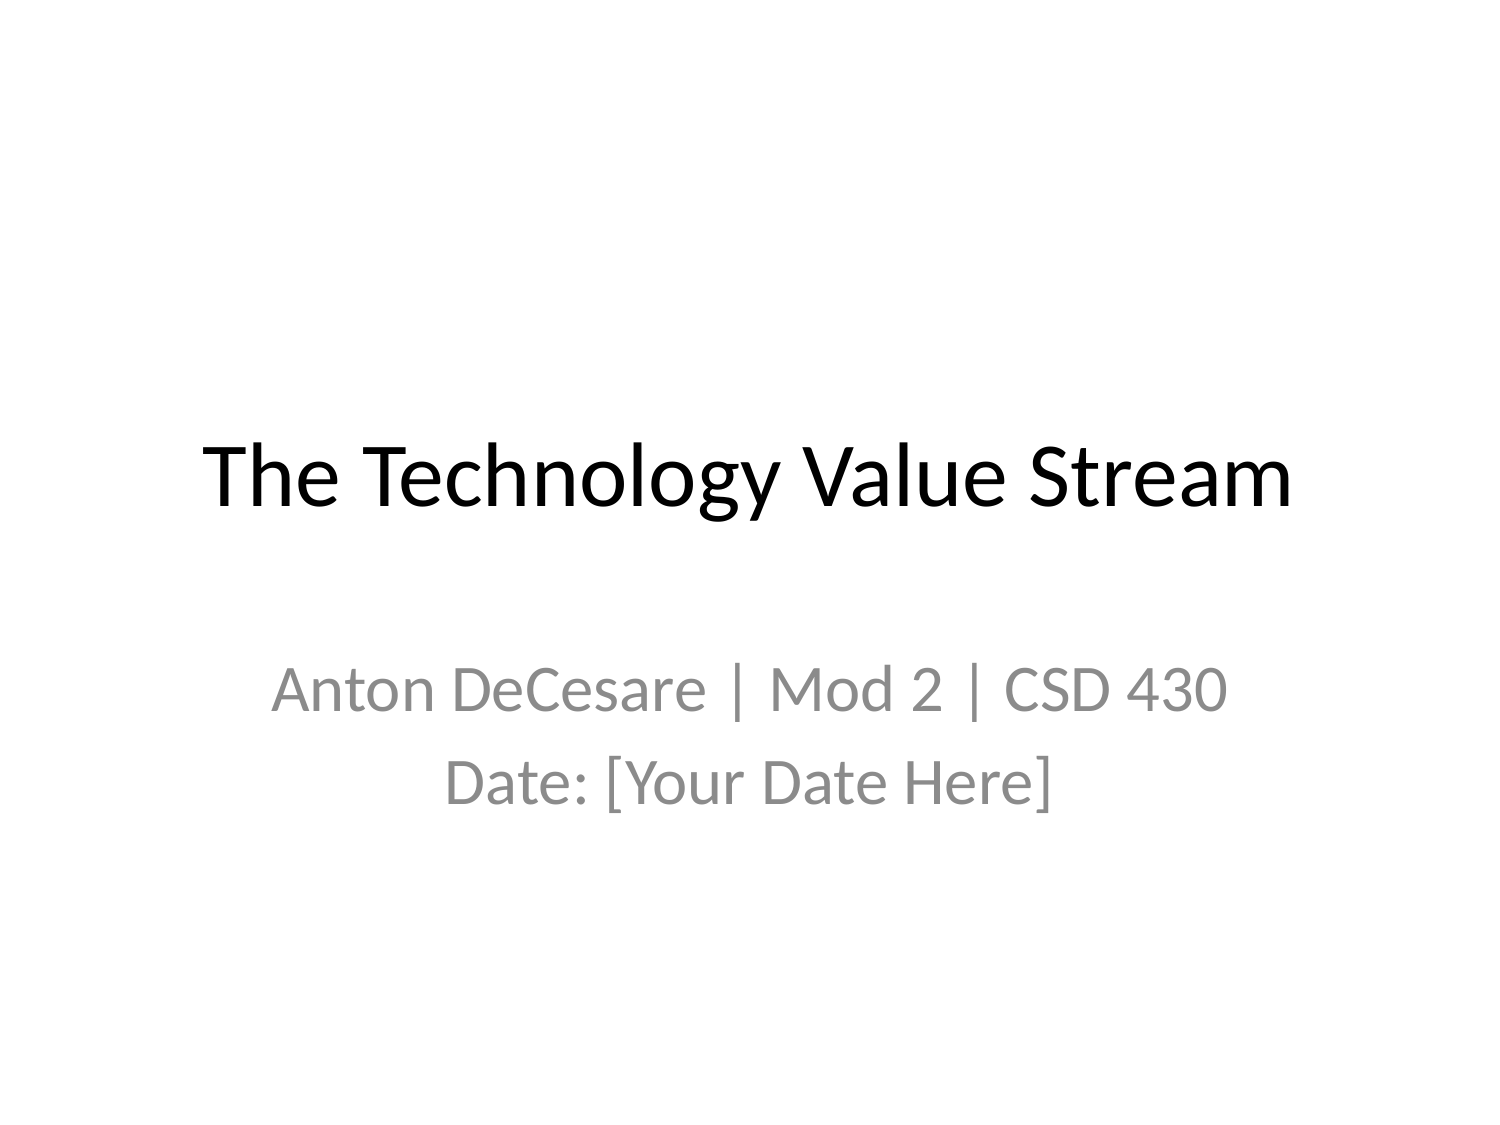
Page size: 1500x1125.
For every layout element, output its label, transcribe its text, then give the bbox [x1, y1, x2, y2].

title The Technology Value Stream [112, 349, 1388, 591]
subtitle Anton DeCesare | Mod 2 | CSD 430 Date: [Your Date Here] [225, 637, 1275, 925]
